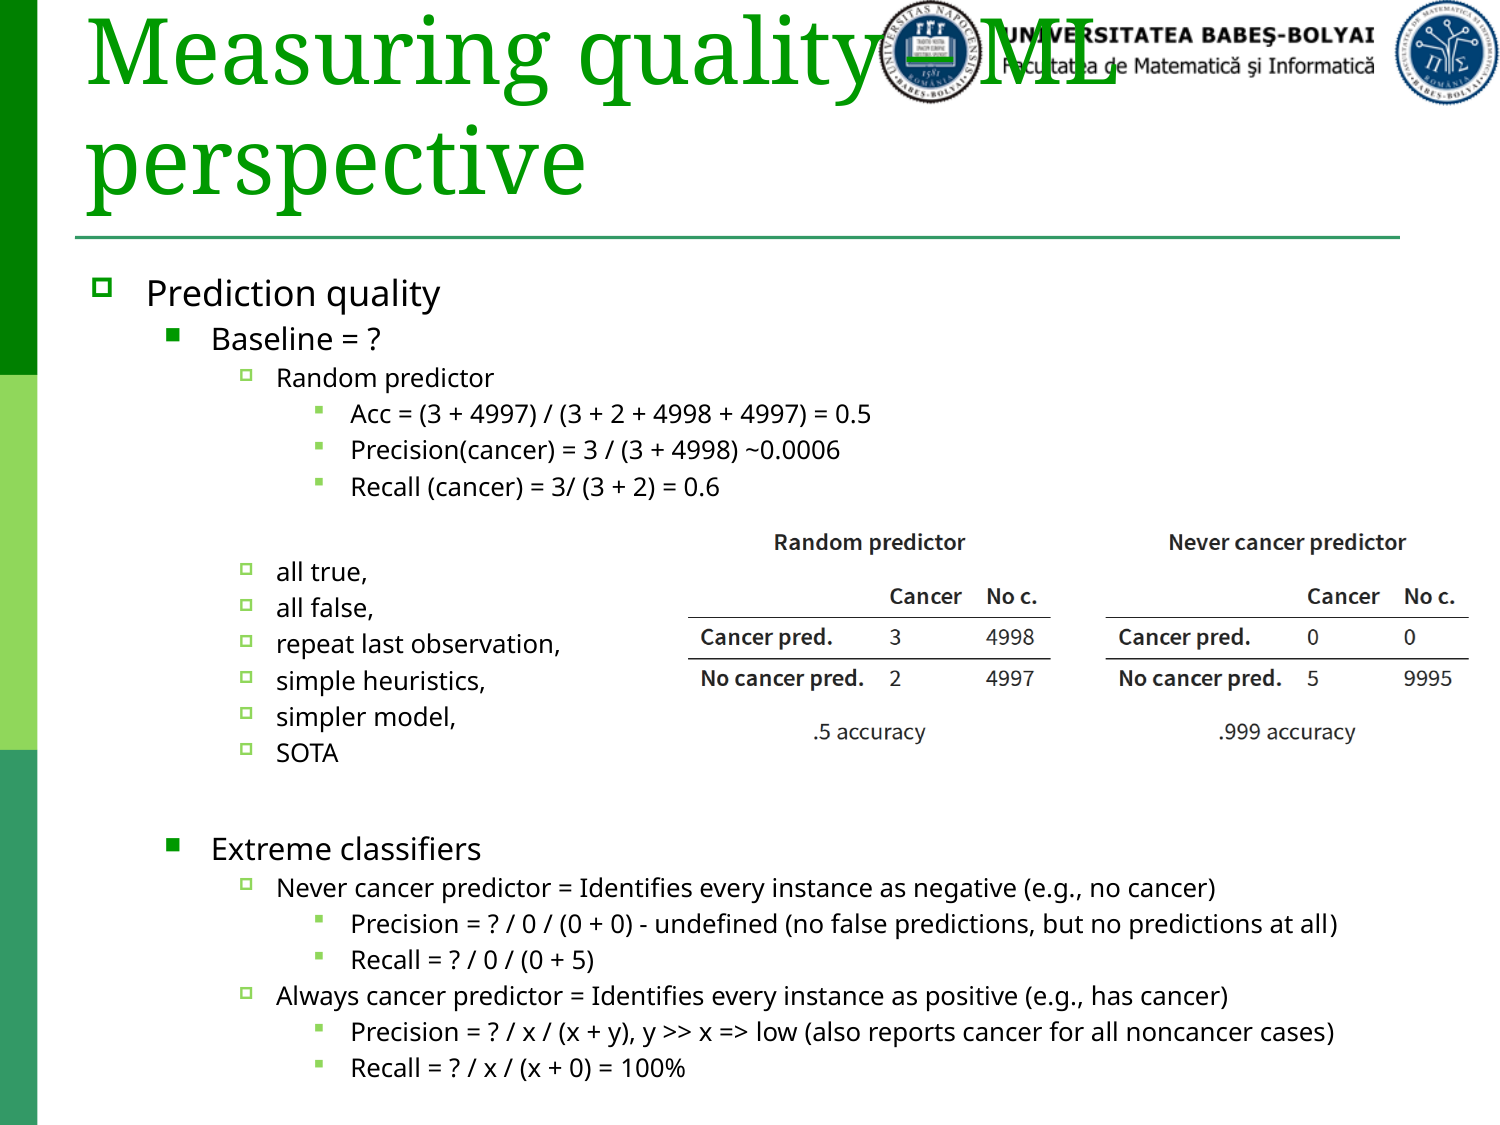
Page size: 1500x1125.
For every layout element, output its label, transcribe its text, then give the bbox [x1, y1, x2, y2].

picture [666, 513, 1500, 764]
picture [878, 0, 1500, 106]
list Prediction quality Baseline = ? Random predictor Acc = (3 + 4997) / (3 + 2 + 4998 + 4997) = 0.5 Precision(cancer) = 3 / (3 + 4998) ~0.0006 Recall (cancer) = 3/ (3 + 2) = 0.6 all true, all false, repeat last observation, simple heuristics, simpler model, SOTA Extreme classifiers Never cancer predictor = Identifies every instance as negative (e.g., no cancer) Precision = ? / 0 / (0 + 0) - undefined (no false predictions, but no predictions at all) Recall = ? / 0 / (0 + 5) Always cancer predictor = Identifies every instance as positive (e.g., has cancer) Precision = ? / x / (x + y), y >> x => low (also reports cancer for all noncancer cases) Recall = ? / x / (x + 0) = 100% [75, 262, 1483, 1094]
title Measuring quality – ML perspective [70, 82, 1483, 220]
